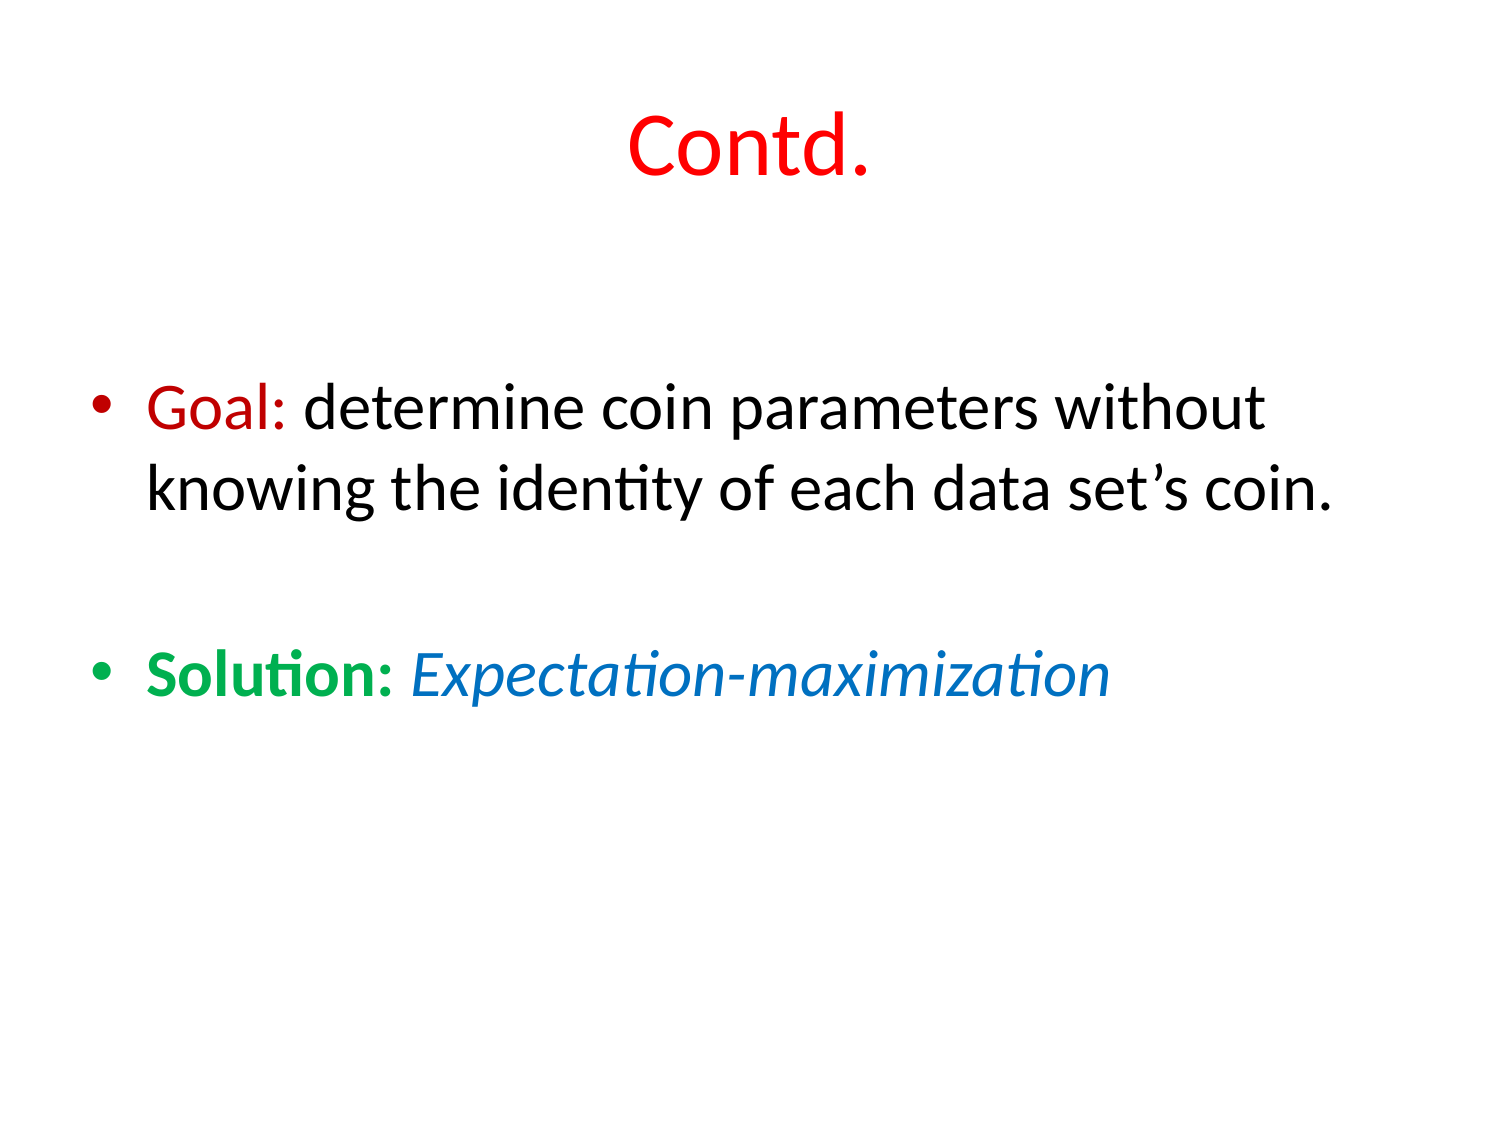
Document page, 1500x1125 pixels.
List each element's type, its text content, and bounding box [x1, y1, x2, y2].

list Goal: determine coin parameters without knowing the identity of each data set’s coin. Solution: Expectation-maximization [75, 262, 1425, 1005]
title Contd. [75, 45, 1425, 233]
